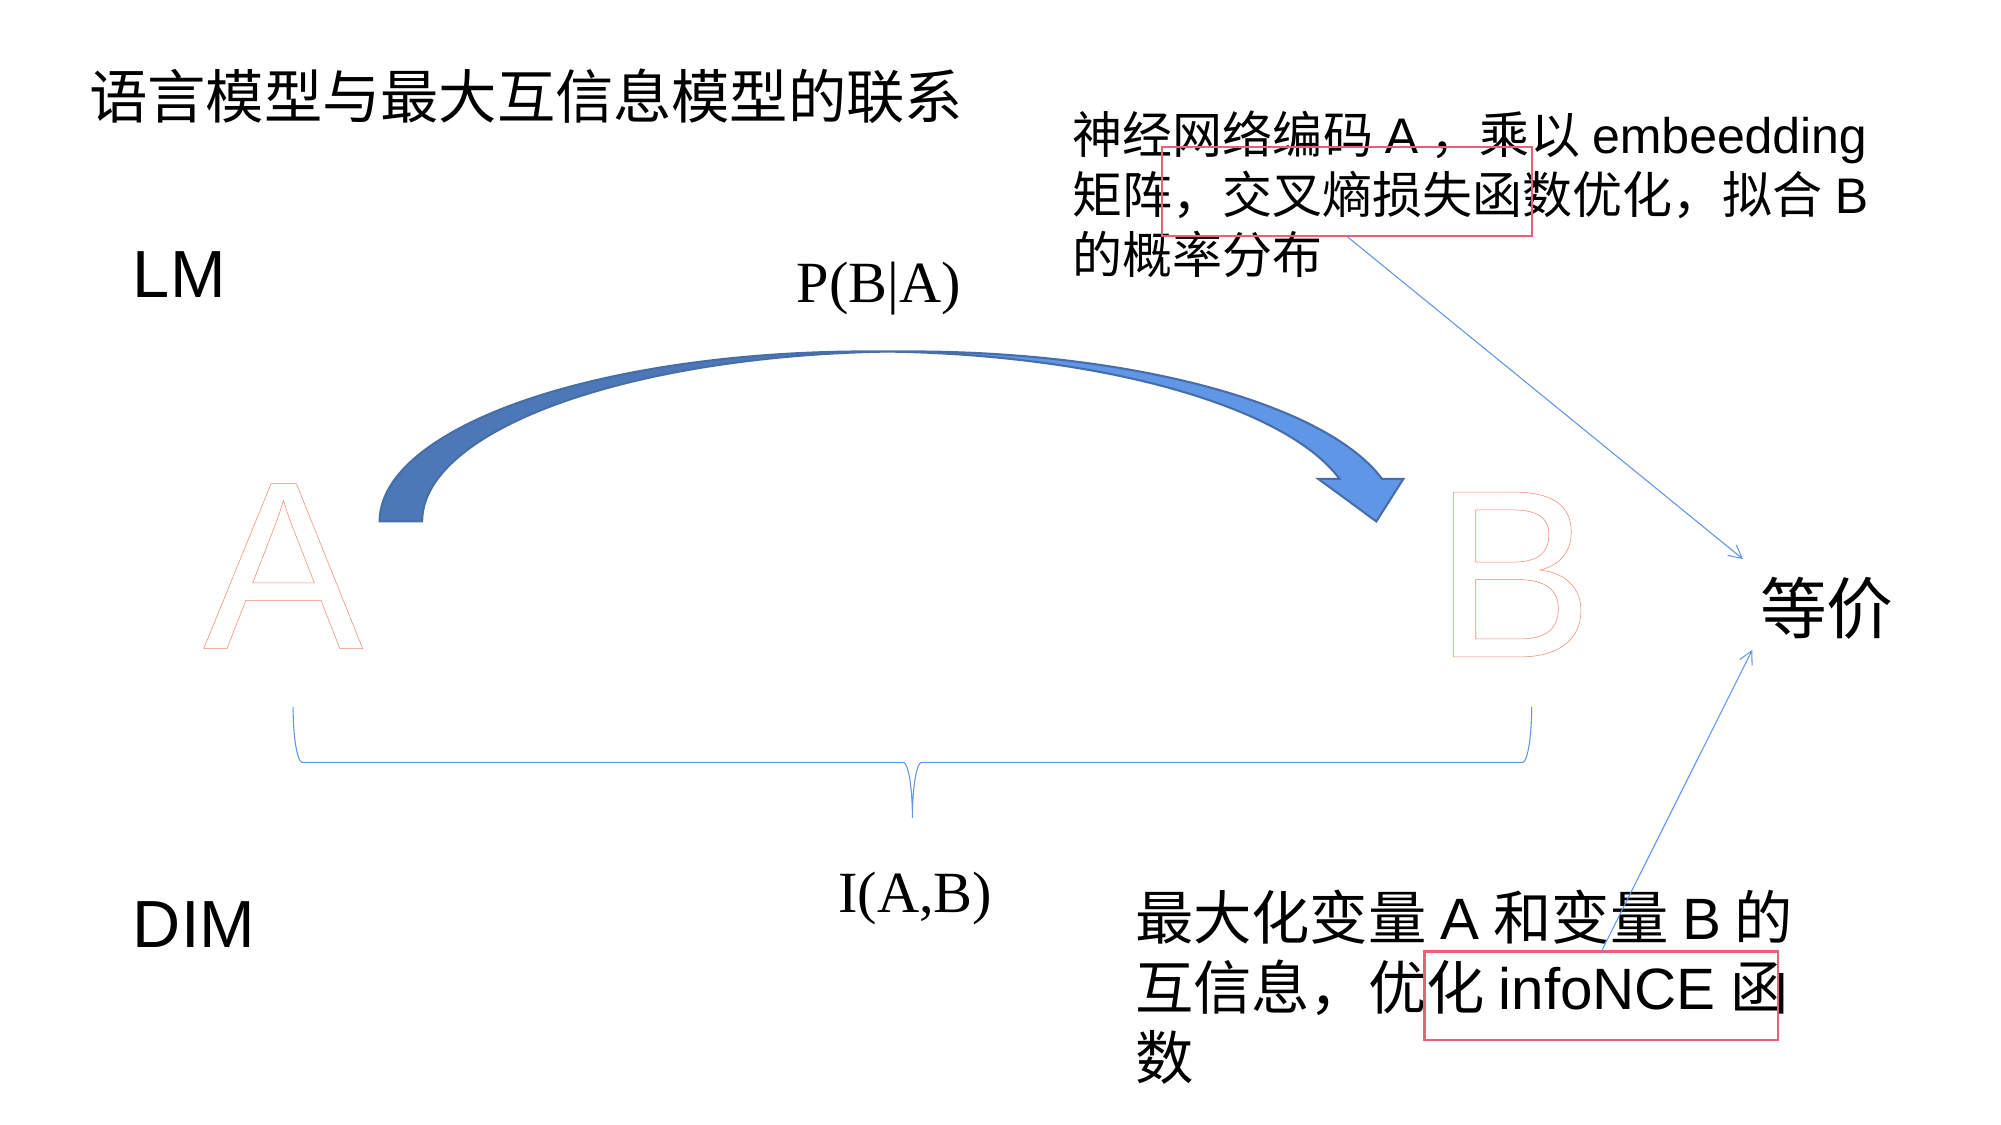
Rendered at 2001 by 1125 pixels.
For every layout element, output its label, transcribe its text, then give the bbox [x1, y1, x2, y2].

text_box 语言模型与最大互信息模型的联系 [74, 52, 1321, 138]
text_box [378, 350, 1346, 523]
text_box B [1418, 560, 1670, 713]
text_box DIM [118, 873, 422, 969]
text_box 等价 [1745, 559, 1946, 654]
text_box 神经网络编码A，乘以embeedding矩阵，交叉熵损失函数优化，拟合B的概率分布 [1058, 95, 1919, 291]
text_box [1161, 146, 1533, 237]
text_box LM [118, 223, 422, 319]
text_box I(A,B) [823, 846, 1121, 932]
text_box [1601, 649, 1753, 952]
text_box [1346, 236, 1743, 560]
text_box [1120, 873, 1856, 1041]
text_box A [188, 401, 440, 704]
text_box [292, 706, 1533, 818]
text_box P(B|A) [782, 236, 992, 322]
